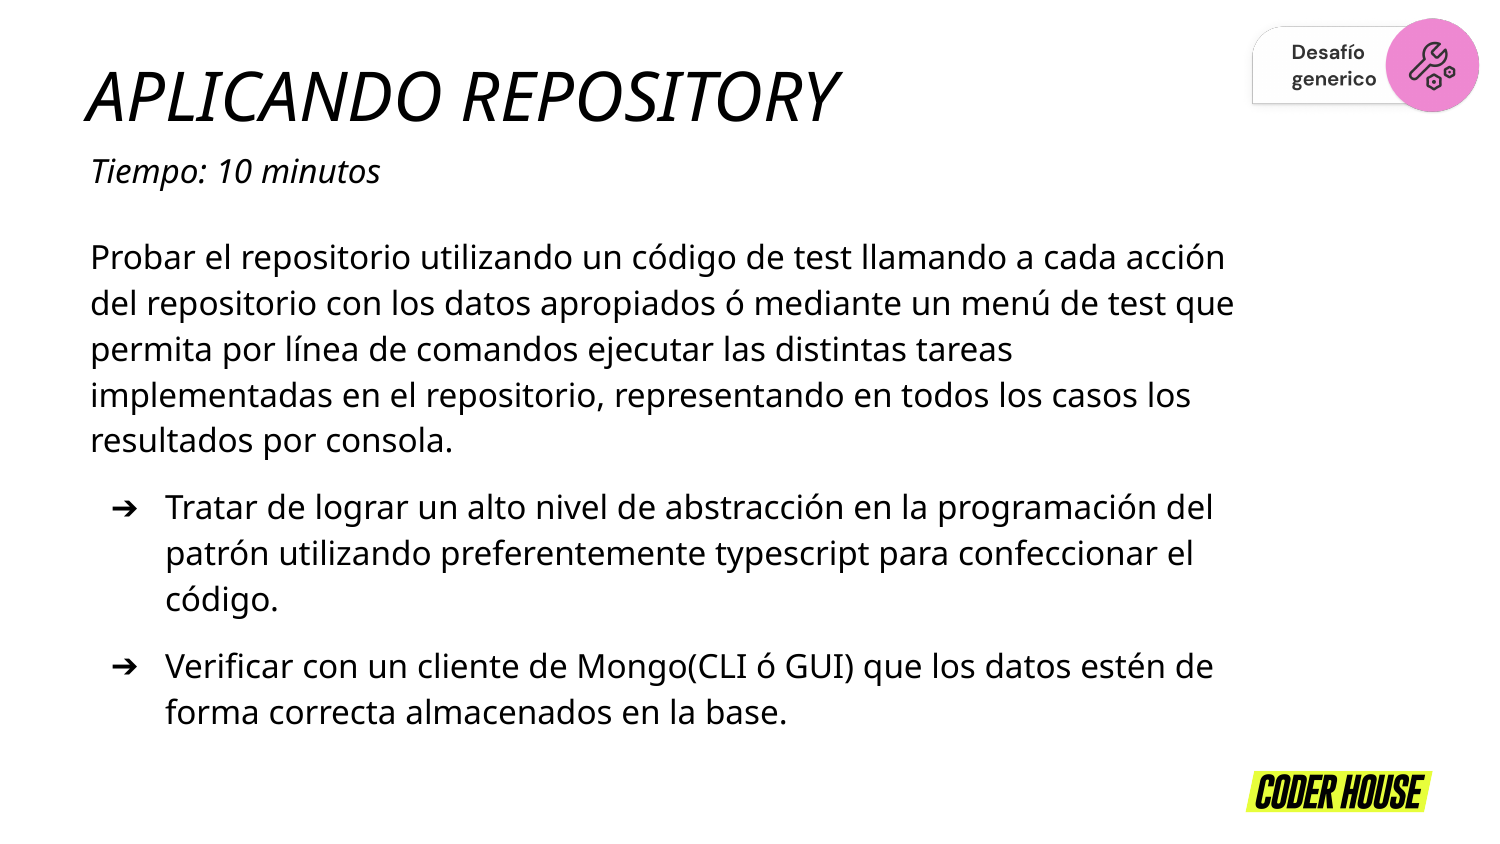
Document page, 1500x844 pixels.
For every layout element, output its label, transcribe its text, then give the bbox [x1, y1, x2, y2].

picture [1241, 764, 1437, 819]
picture [1231, 12, 1500, 118]
text_box APLICANDO REPOSITORY [72, 37, 1307, 155]
text_box Probar el repositorio utilizando un código de test llamando a cada acción del repositorio con los datos apropiados ó mediante un menú de test que permita por línea de comandos ejecutar las distintas tareas implementadas en el repositorio, representando en todos los casos los resultados por consola. Tratar de lograr un alto nivel de abstracción en la programación del patrón utilizando preferentemente typescript para confeccionar el código. Verificar con un cliente de Mongo(CLI ó GUI) que los datos estén de forma correcta almacenados en la base. [74, 215, 1282, 675]
text_box Tiempo: 10 minutos [75, 115, 568, 206]
